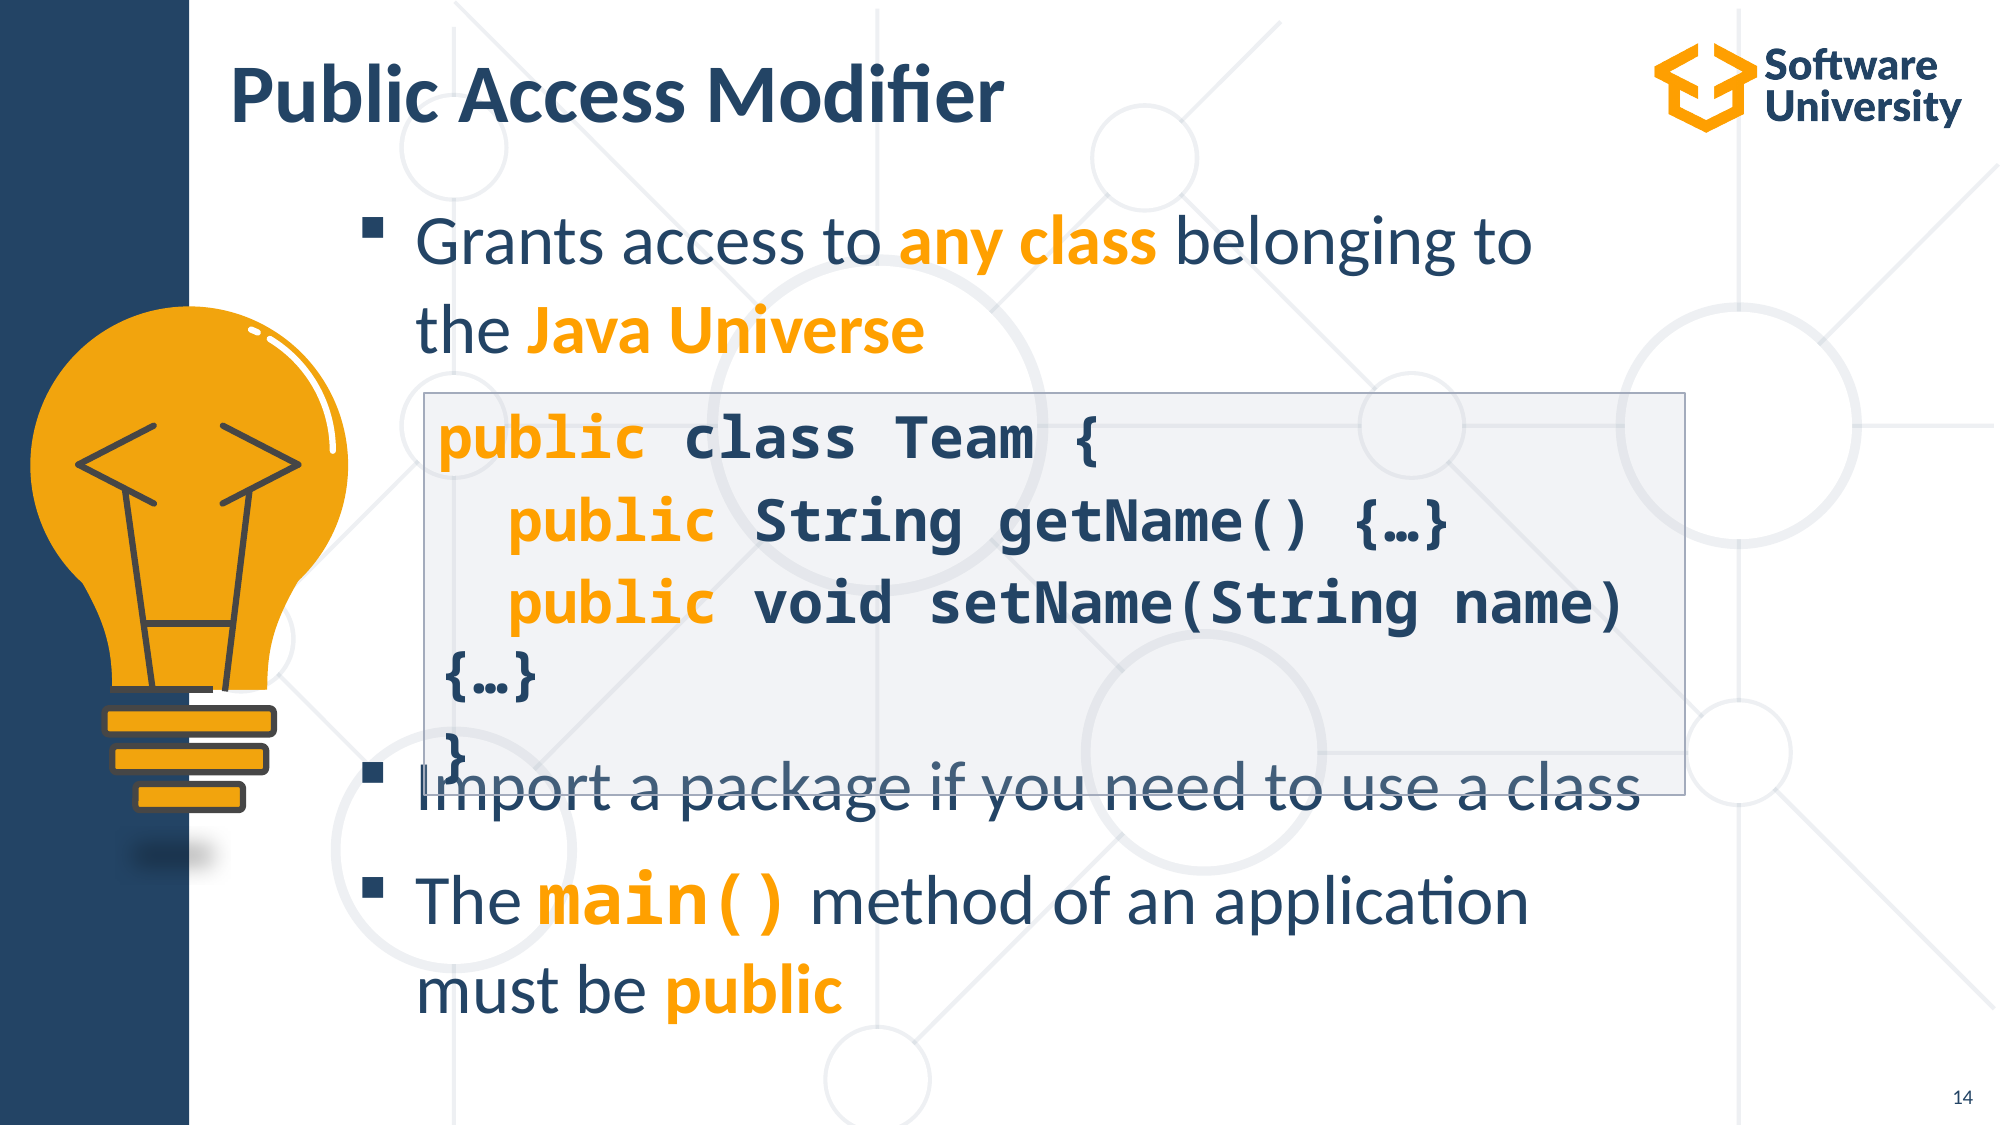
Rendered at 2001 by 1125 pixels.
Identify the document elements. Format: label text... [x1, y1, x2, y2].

text_box public class Team { public String getName() {…} public void setName(String name) {…} } [424, 392, 1685, 795]
picture [1641, 31, 1973, 145]
list Grants access to any class belonging to the Java Universe Import a package if you need to use a class The main() method of an application must be public [338, 183, 1968, 1050]
title Public Access Modifier [212, 16, 1628, 162]
text_box 14 [1927, 1067, 1989, 1117]
